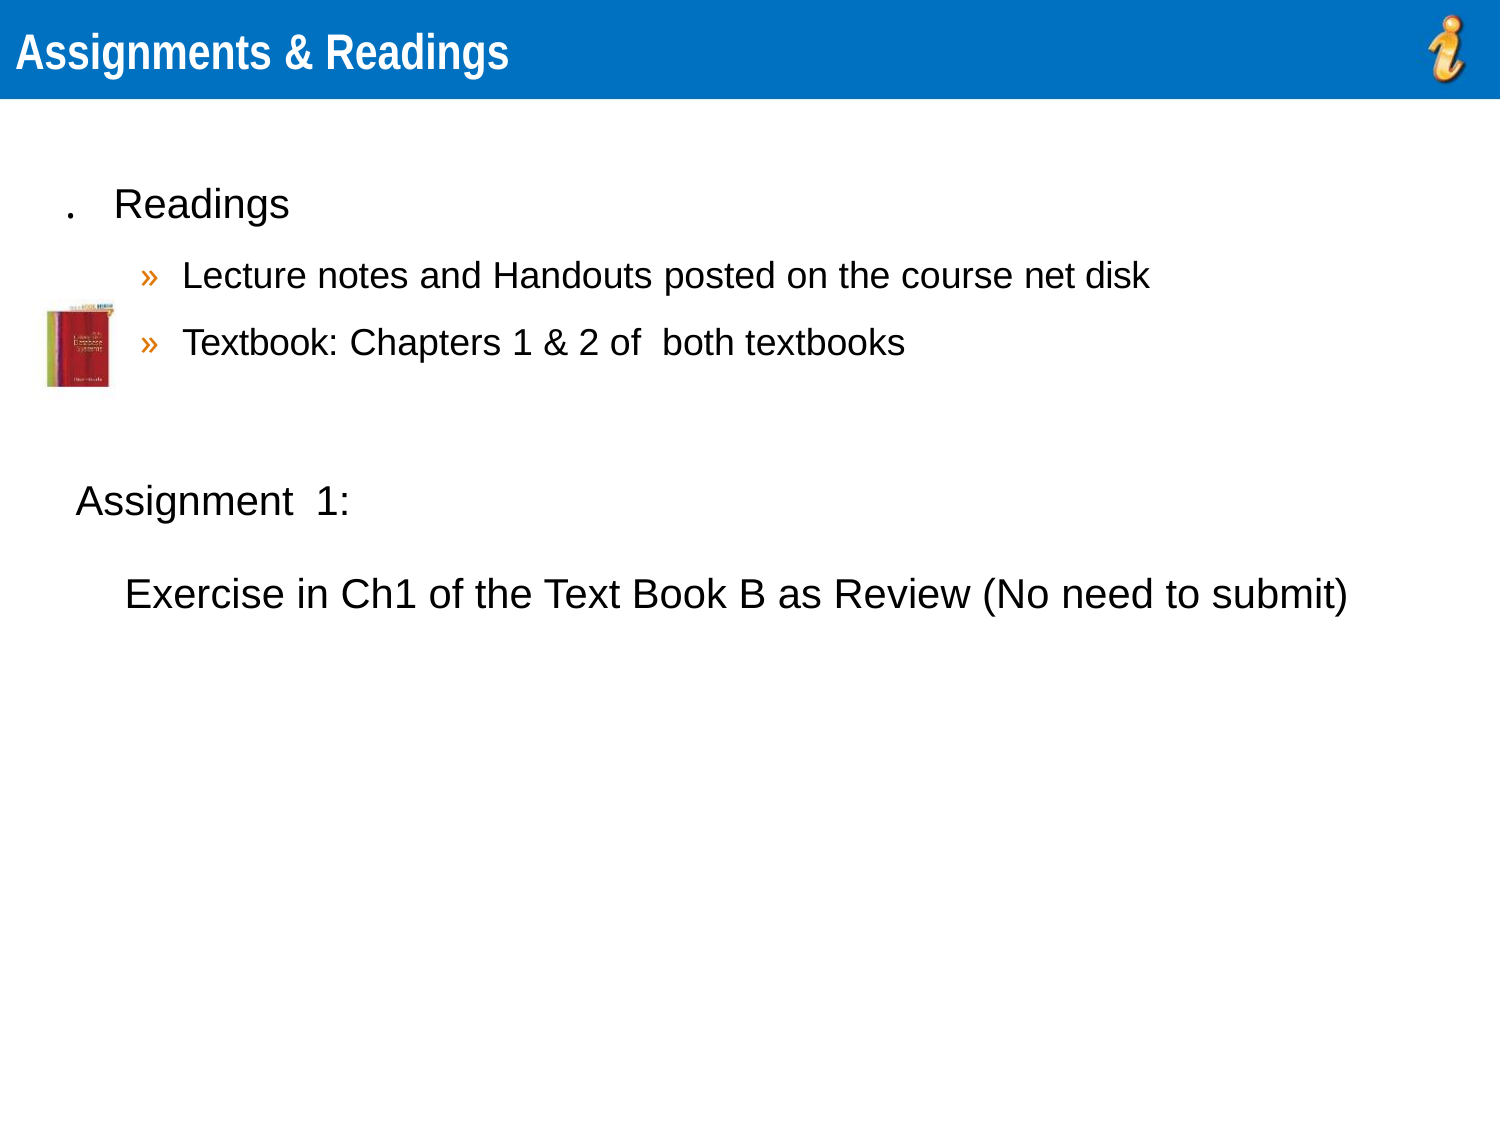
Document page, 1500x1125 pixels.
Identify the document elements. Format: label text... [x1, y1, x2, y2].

text_box » Textbook: Chapters 1 & 2 of both textbooks [139, 317, 1152, 364]
text_box . Readings [64, 180, 361, 227]
text_box [0, 0, 1500, 1125]
text_box Assignments & Readings [15, 22, 585, 80]
text_box Assignment 1: Exercise in Ch1 of the Text Book B as Review (No need to submit) [65, 430, 1377, 618]
text_box » Lecture notes and Handouts posted on the course net disk [139, 250, 1177, 296]
